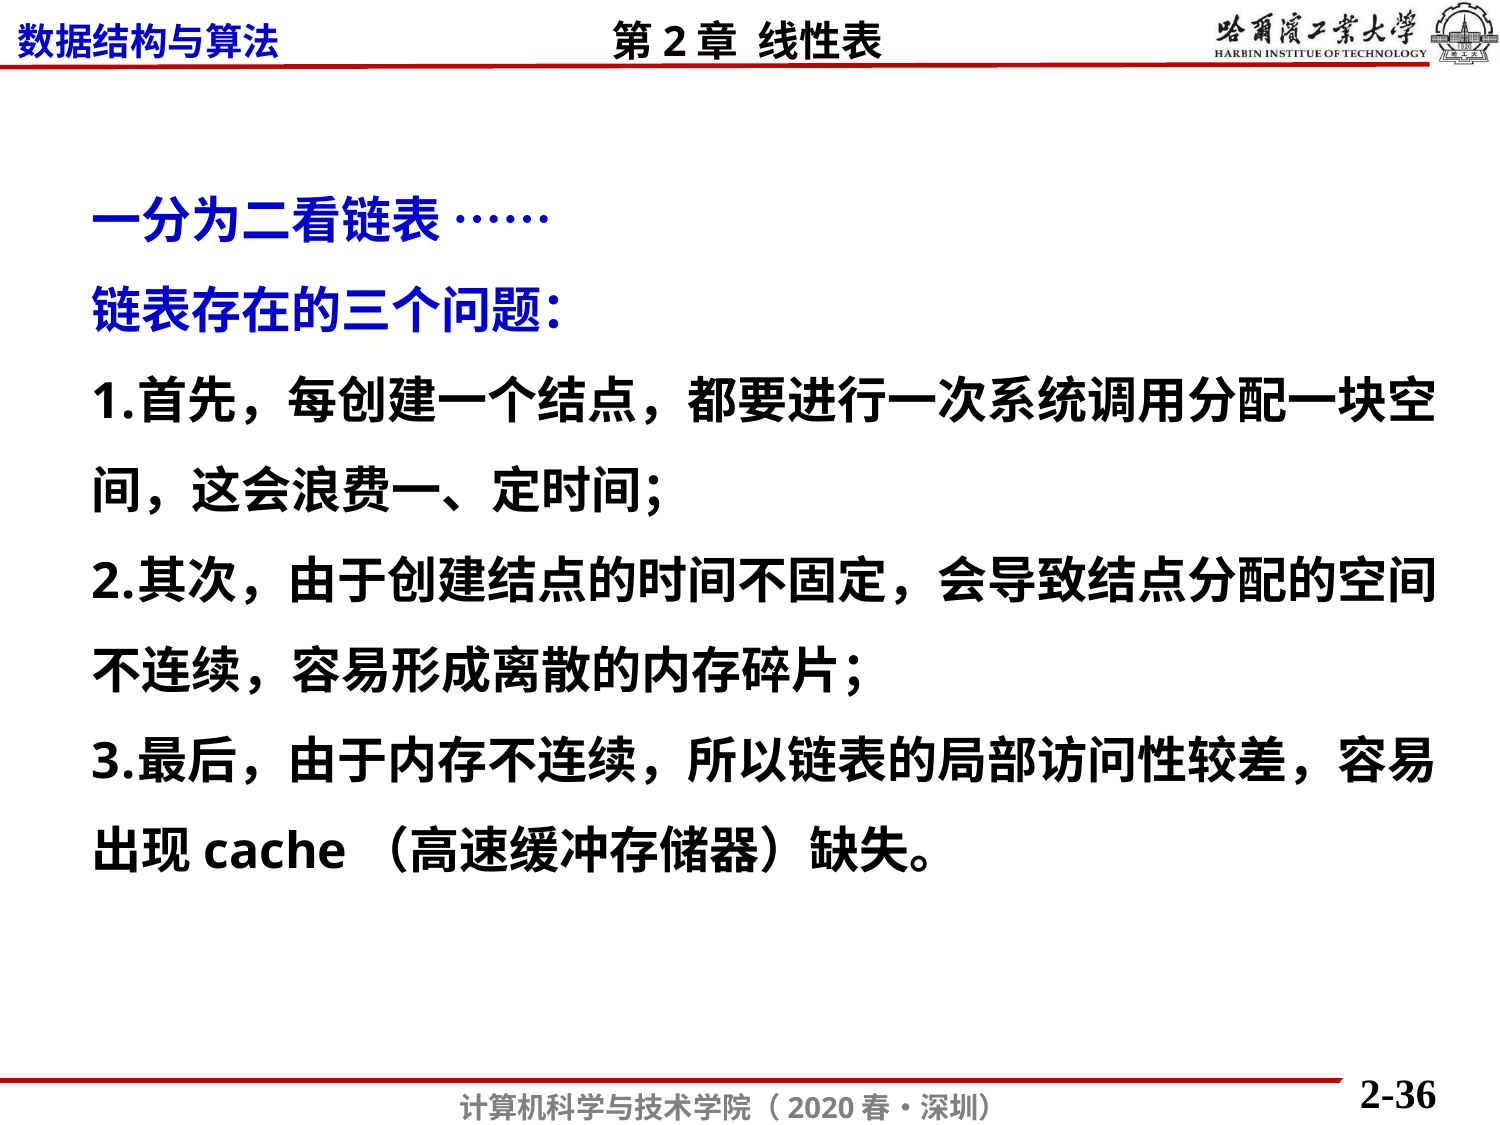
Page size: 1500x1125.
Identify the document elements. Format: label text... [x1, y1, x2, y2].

text_box 一分为二看链表 …… 链表存在的三个问题： 首先，每创建一个结点，都要进行一次系统调用分配一块空间，这会浪费一、定时间； 其次，由于创建结点的时间不固定，会导致结点分配的空间不连续，容易形成离散的内存碎片； 最后，由于内存不连续，所以链表的局部访问性较差，容易出现cache（高速缓冲存储器）缺失。 [76, 151, 1460, 886]
picture [1212, 1, 1500, 68]
